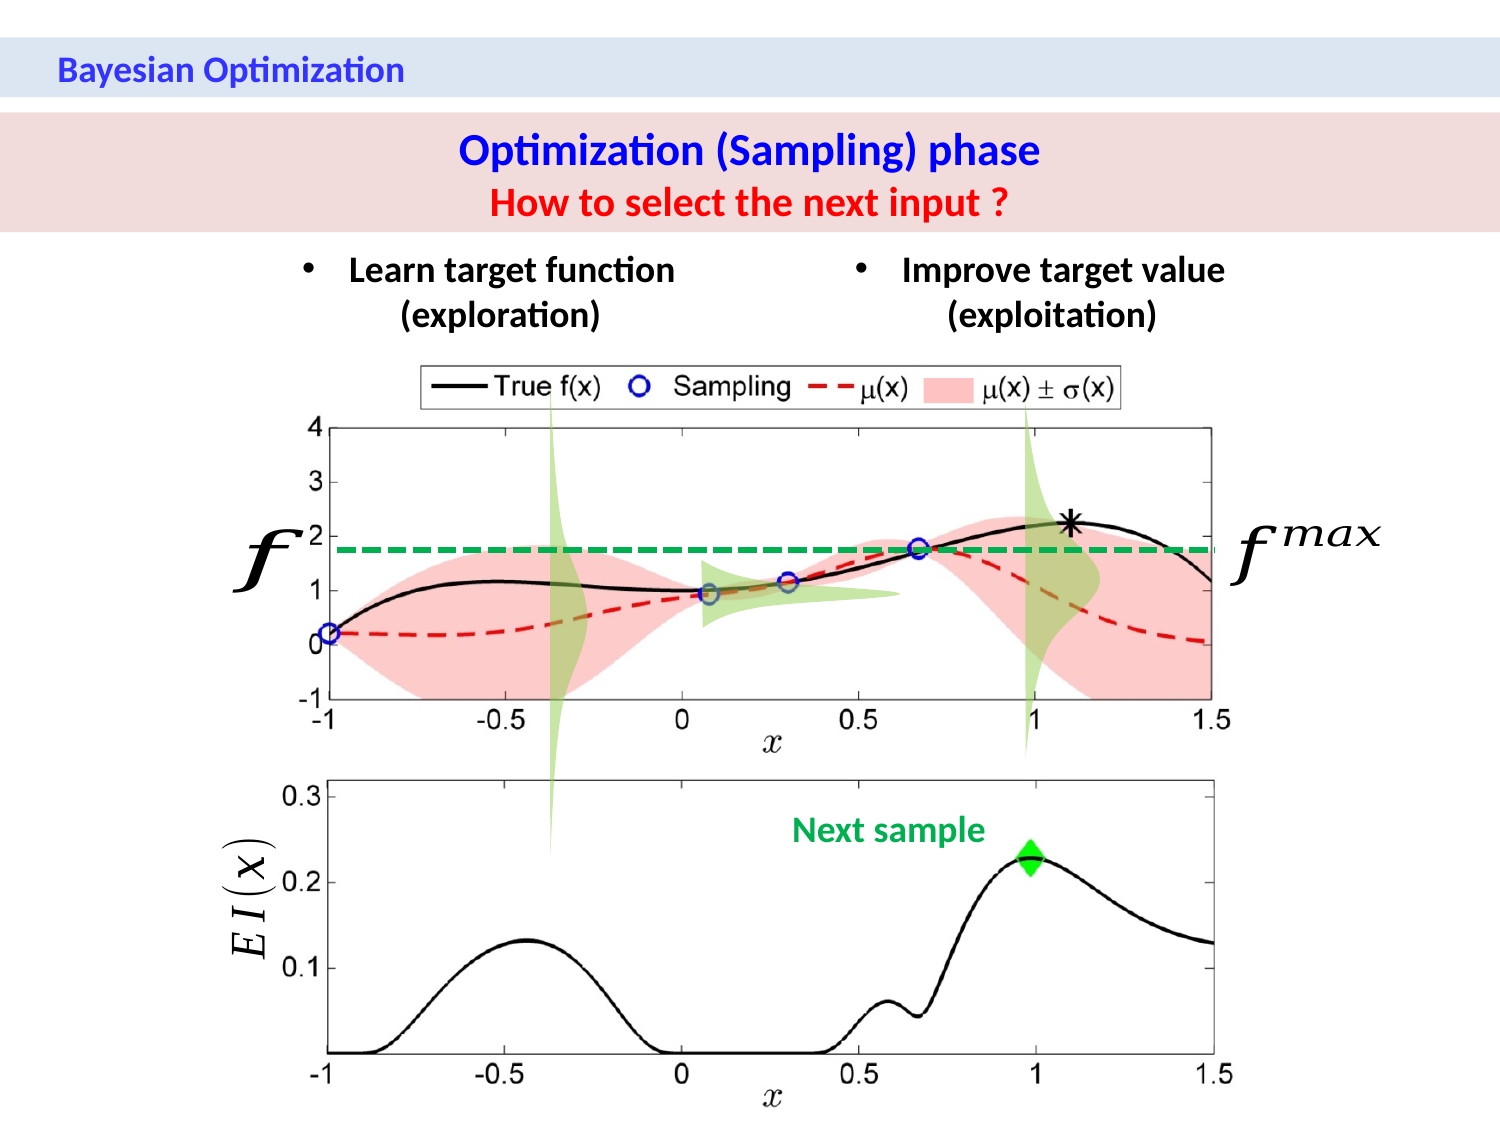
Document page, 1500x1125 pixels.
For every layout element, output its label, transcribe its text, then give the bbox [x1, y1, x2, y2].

text_box Improve target value (exploitation) [840, 237, 1265, 343]
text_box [181, 346, 1319, 771]
picture [178, 772, 1322, 1124]
text_box Optimization (Sampling) phase How to select the next input ? [0, 112, 1500, 233]
text_box Learn target function (exploration) [287, 237, 714, 343]
text_box Bayesian Optimization [0, 37, 1500, 98]
